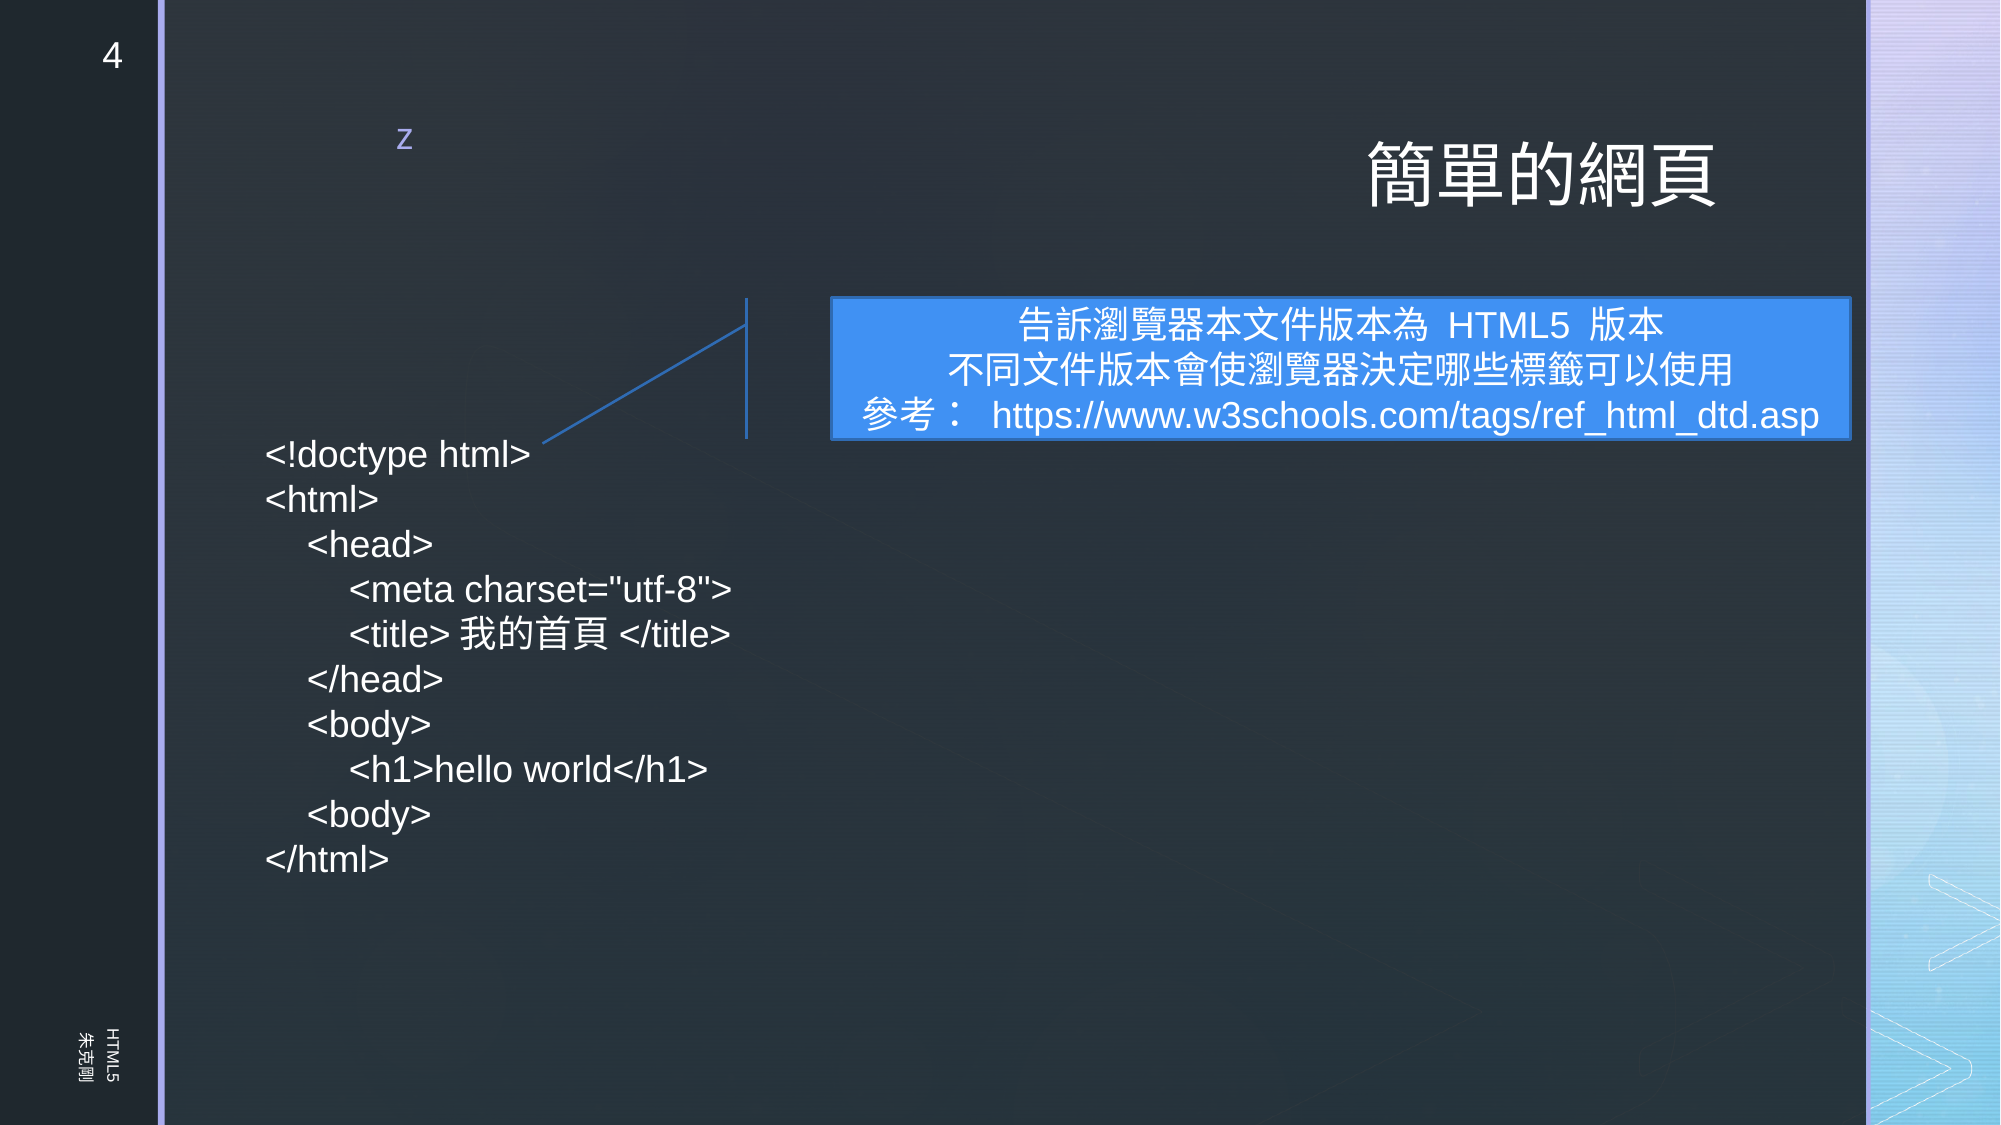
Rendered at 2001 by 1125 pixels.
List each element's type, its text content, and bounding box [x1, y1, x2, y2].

slide_number 4 [25, 26, 131, 80]
footer HTML5 [101, 132, 131, 1098]
text_box 告訴瀏覽器本文件版本為 HTML5 版本 不同文件版本會使瀏覽器決定哪些標籤可以使用 參考： https://www.w3schools.com/tags/ref_html_dtd.asp [541, 297, 748, 445]
text_box 告訴瀏覽器本文件版本為 HTML5 版本 不同文件版本會使瀏覽器決定哪些標籤可以使用 參考： https://www.w3schools.com/tags/ref_html_dtd.asp [830, 296, 1852, 441]
picture [1871, 0, 2001, 1125]
slide_number 朱克剛 [70, 661, 101, 1098]
title 簡單的網頁 [428, 132, 1734, 310]
text_box <!doctype html> <html> <head> <meta charset="utf-8"> <title>我的首頁</title> </head> <body> <h1>hello world</h1> <body> </html> [250, 423, 1250, 888]
